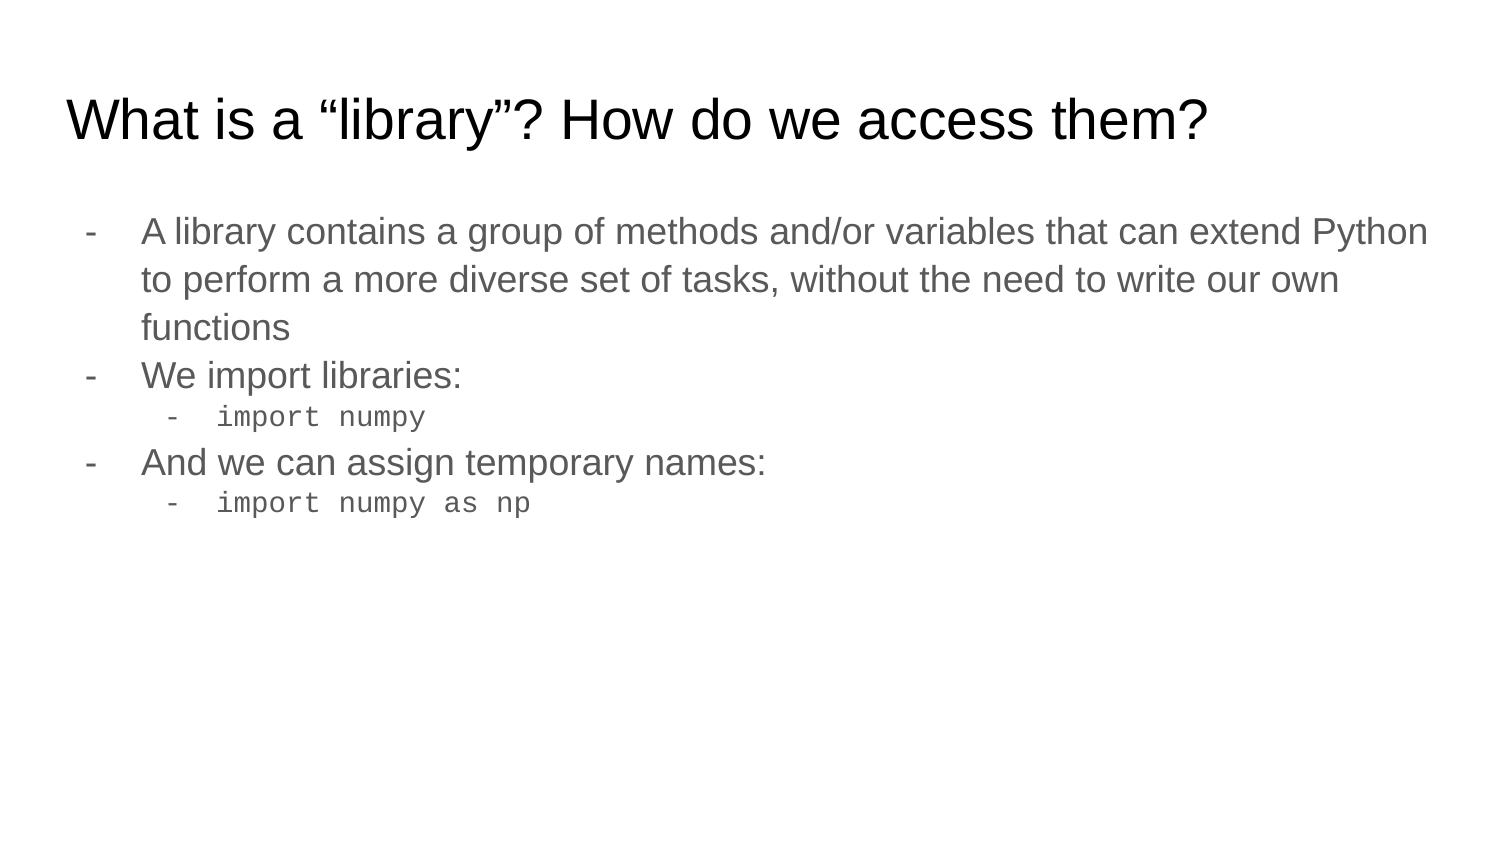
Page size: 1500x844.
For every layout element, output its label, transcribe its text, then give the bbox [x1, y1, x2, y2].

list A library contains a group of methods and/or variables that can extend Python to perform a more diverse set of tasks, without the need to write our own functions We import libraries: import numpy And we can assign temporary names: import numpy as np [51, 189, 1449, 750]
title What is a “library”? How do we access them? [51, 72, 1449, 167]
